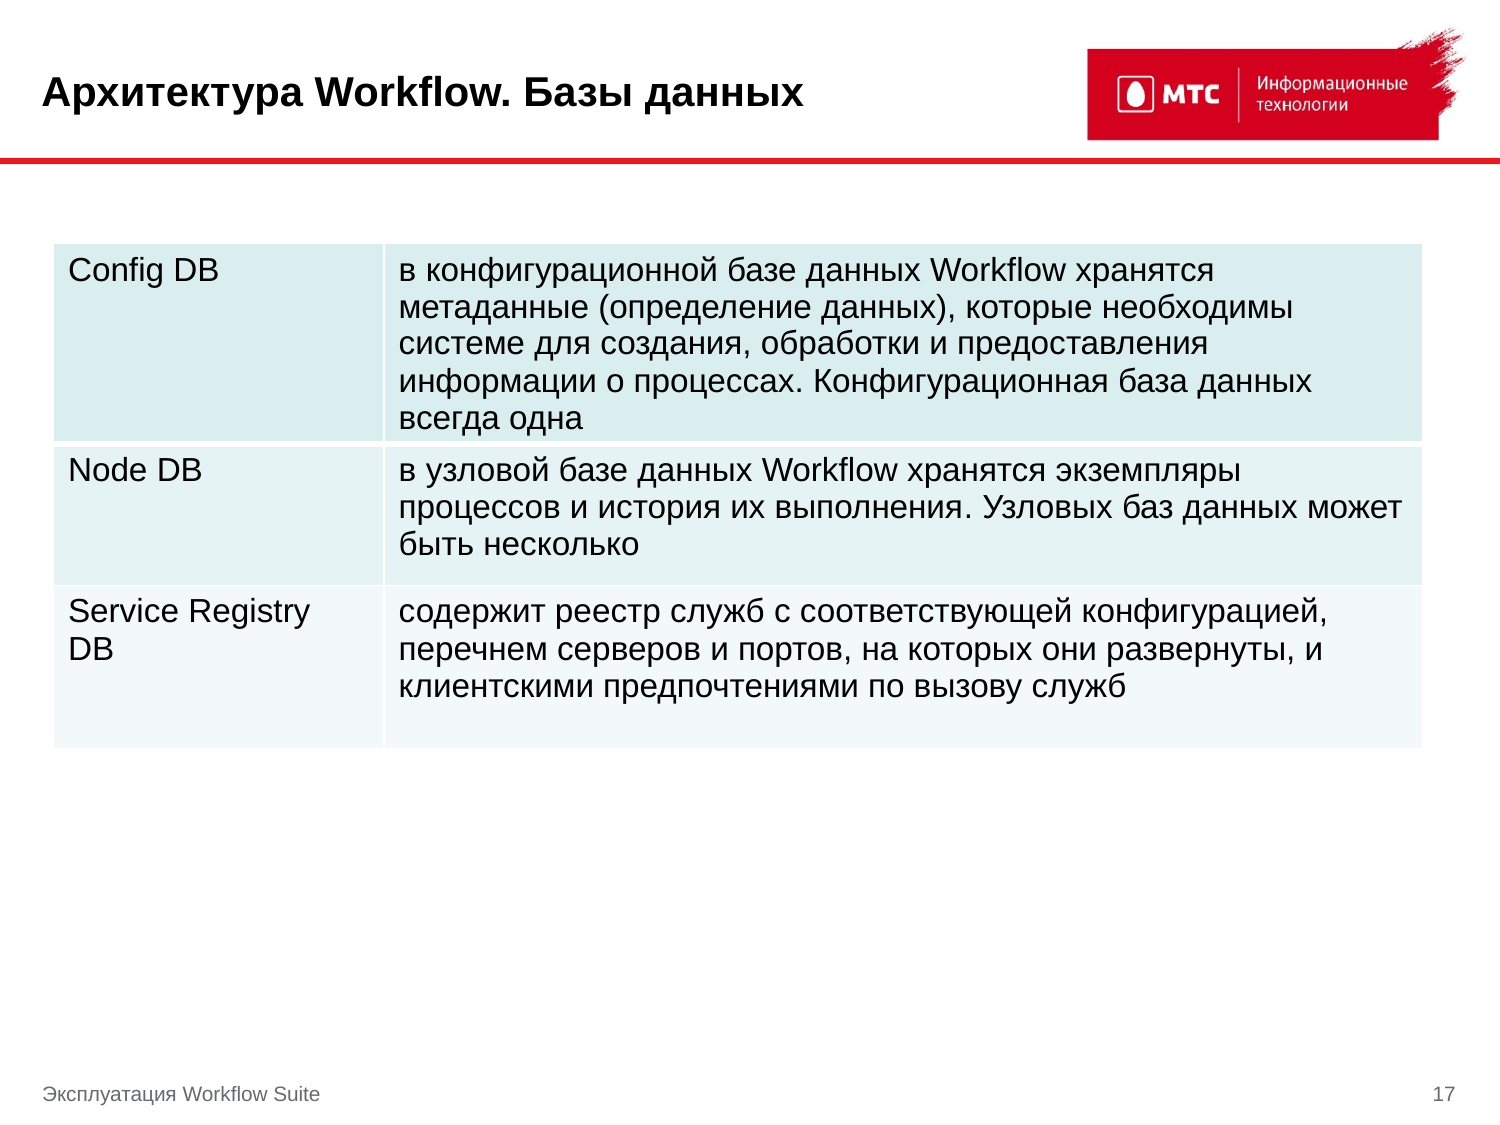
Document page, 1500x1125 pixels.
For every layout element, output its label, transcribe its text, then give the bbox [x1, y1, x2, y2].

slide_number 17 [1390, 1070, 1456, 1106]
table_cell Service Registry DB [54, 586, 383, 748]
table_cell в узловой базе данных Workflow хранятся экземпляры процессов и история их выполнения. Узловых баз данных может быть несколько [385, 447, 1422, 585]
table_header Config DB [54, 244, 383, 441]
table_cell Node DB [54, 447, 383, 585]
footer Эксплуатация Workflow Suite [41, 1070, 1377, 1107]
table_header в конфигурационной базе данных Workflow хранятся метаданные (определение данных), которые необходимы системе для создания, обработки и предоставления информации о процессах. Конфигурационная база данных всегда одна [385, 244, 1422, 441]
title Архитектура Workflow. Базы данных [40, 18, 1306, 162]
picture [1306, 19, 1475, 149]
table_cell содержит реестр служб с соответствующей конфигурацией, перечнем серверов и портов, на которых они развернуты, и клиентскими предпочтениями по вызову служб [385, 586, 1422, 748]
